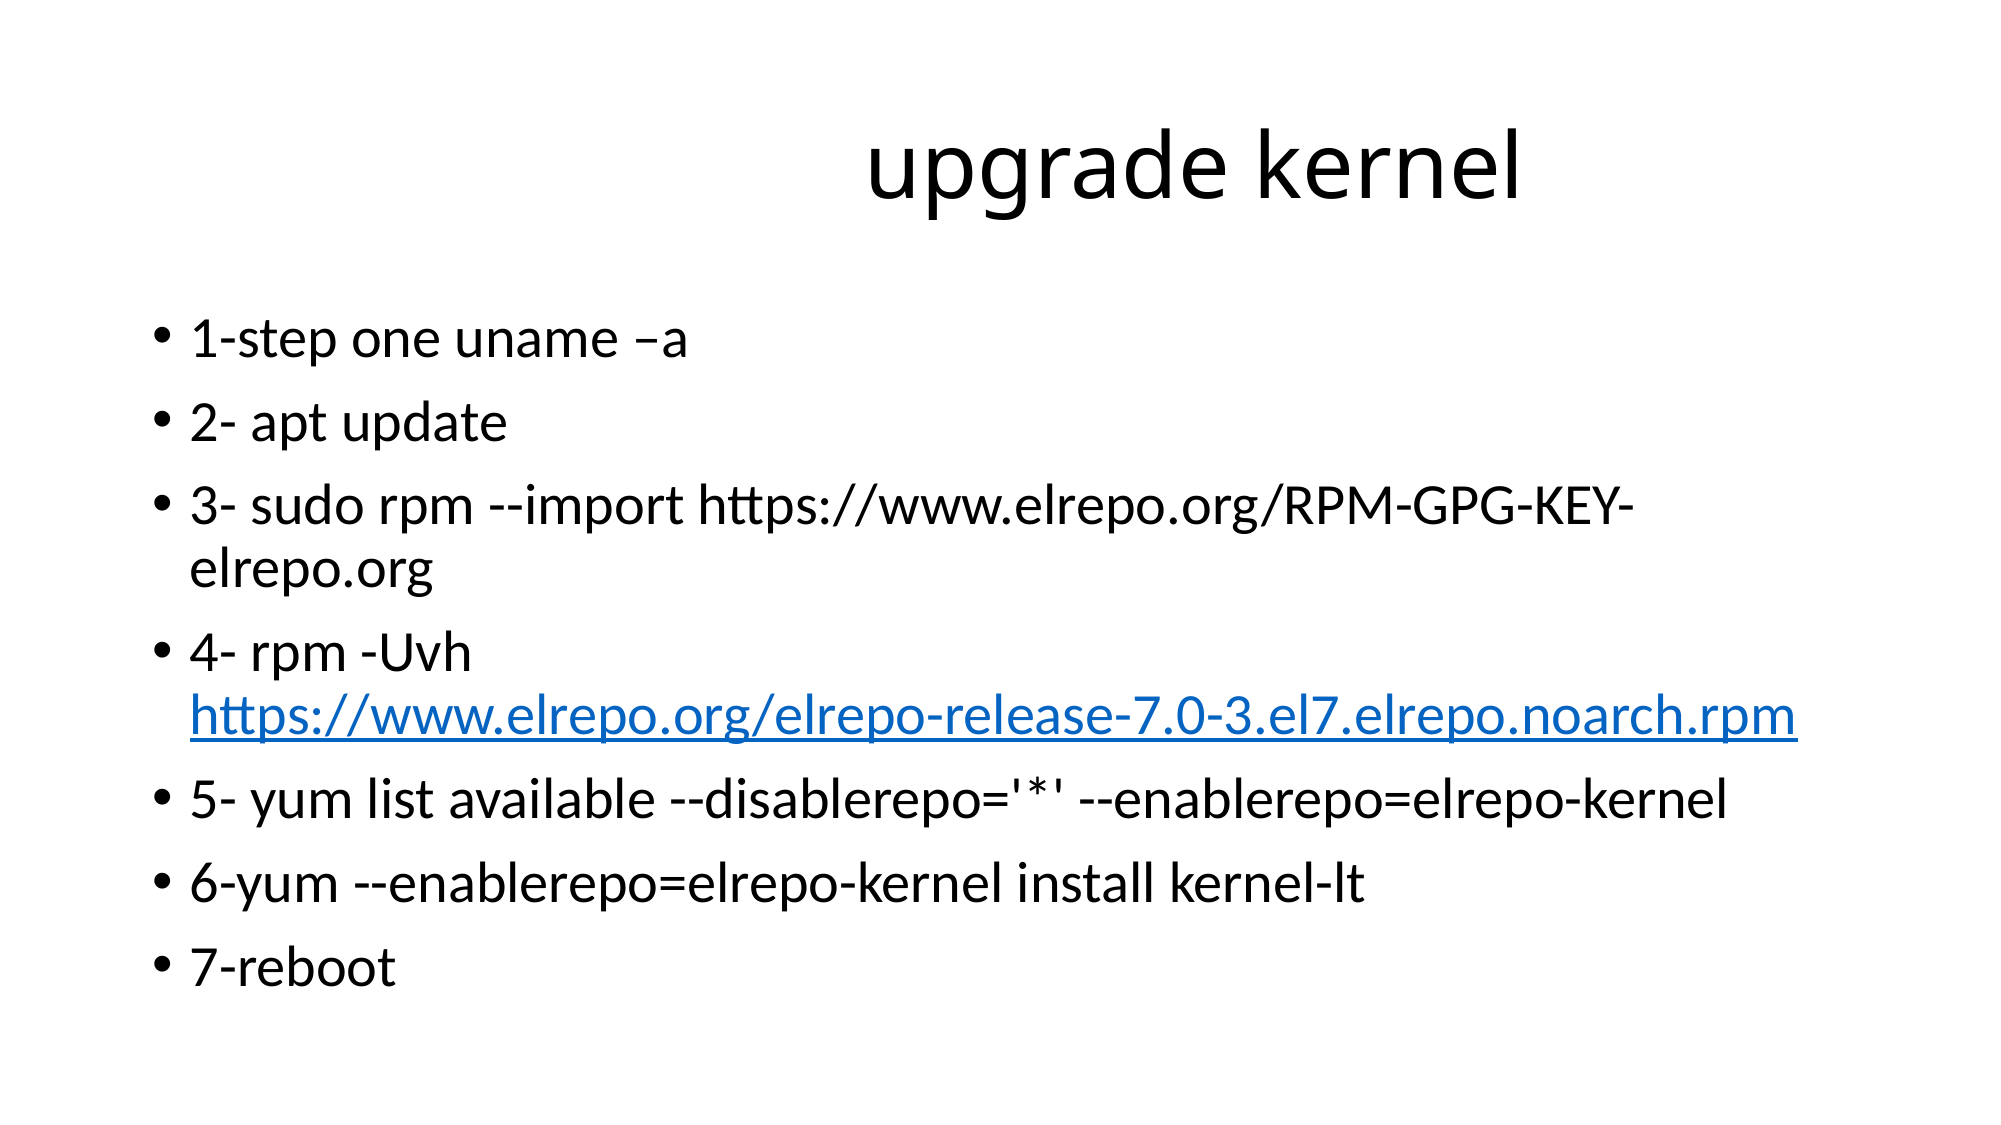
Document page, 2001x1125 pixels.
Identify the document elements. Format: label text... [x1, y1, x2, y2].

list 1-step one uname –a 2- apt update 3- sudo rpm --import https://www.elrepo.org/RPM-GPG-KEY-elrepo.org 4- rpm -Uvh https://www.elrepo.org/elrepo-release-7.0-3.el7.elrepo.noarch.rpm 5- yum list available --disablerepo='*' --enablerepo=elrepo-kernel 6-yum --enablerepo=elrepo-kernel install kernel-lt 7-reboot [137, 299, 1863, 1014]
title upgrade kernel [137, 59, 1863, 278]
